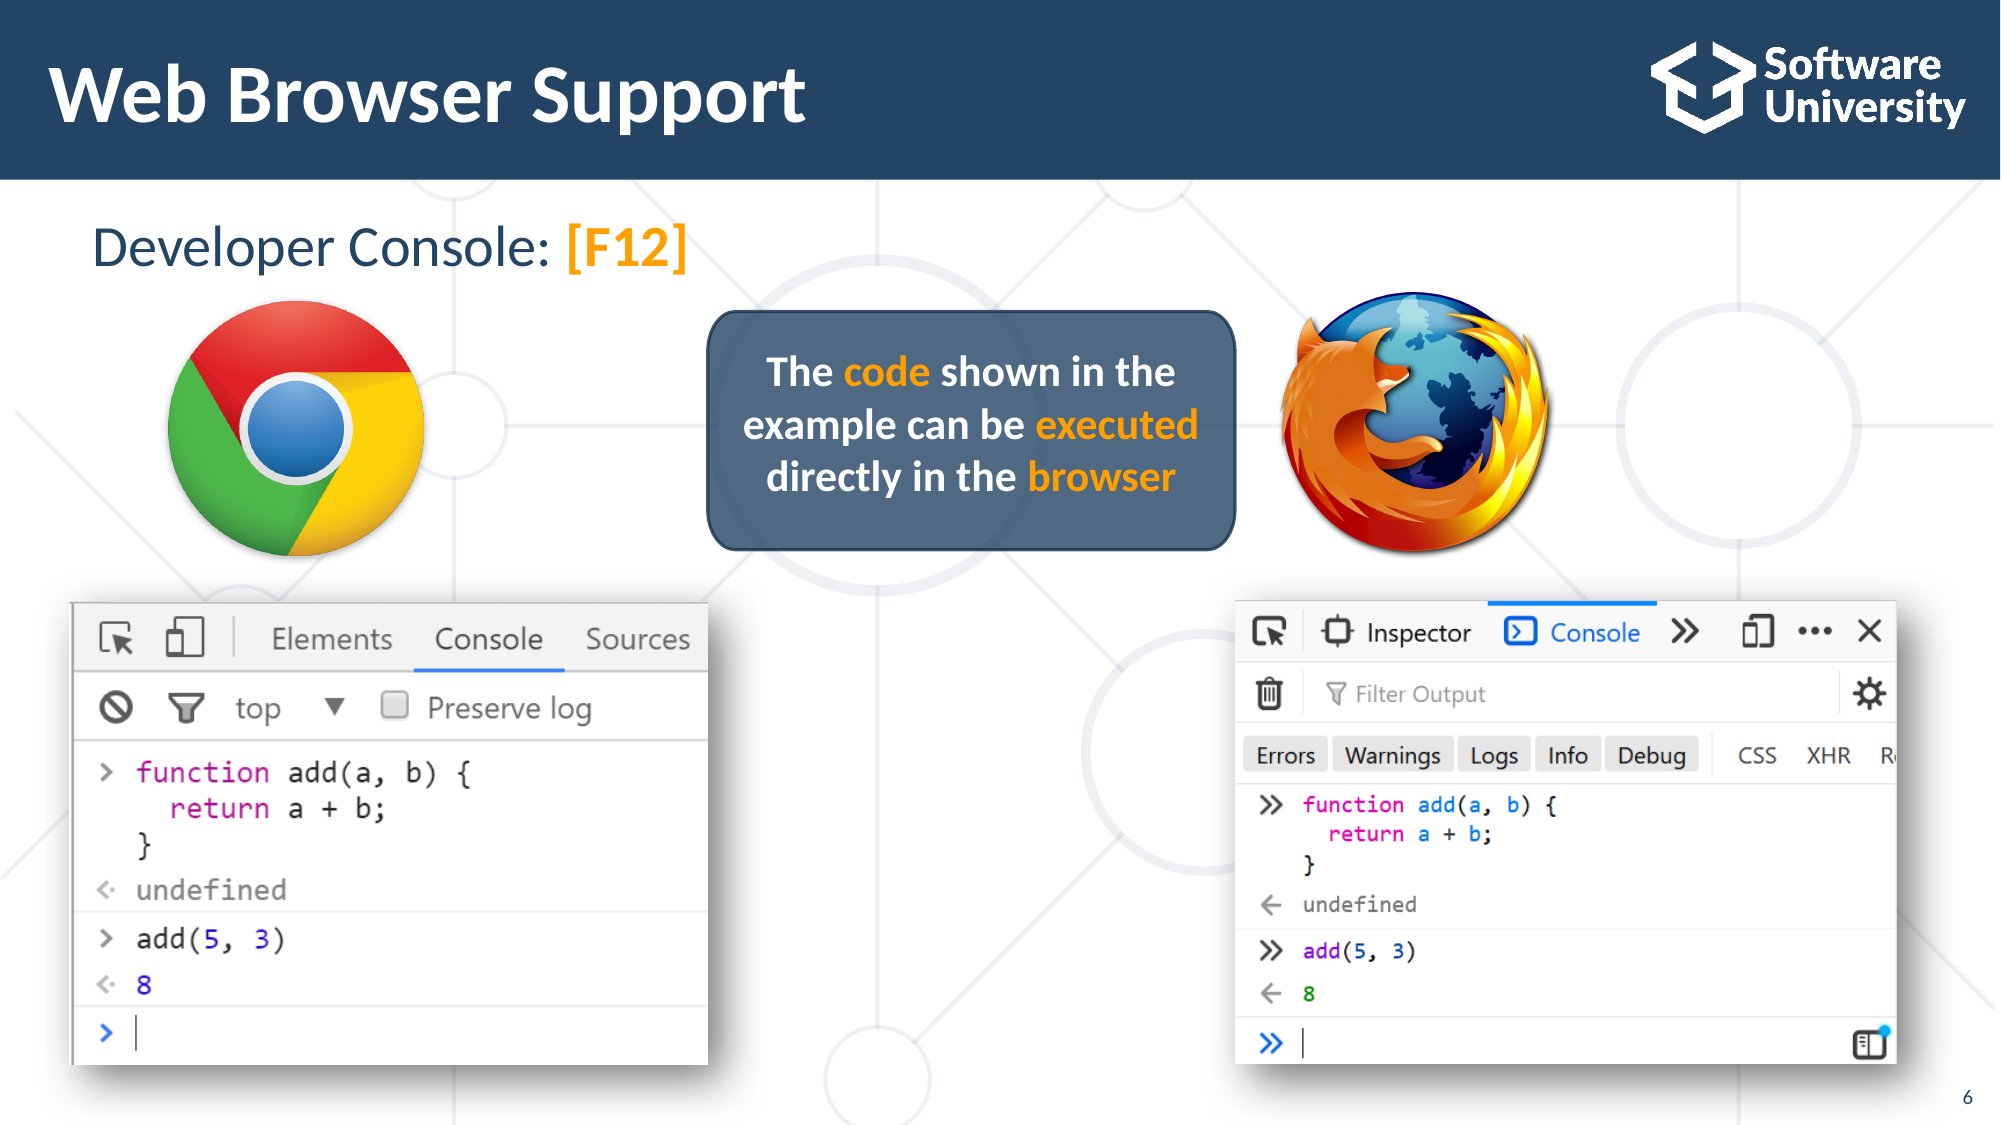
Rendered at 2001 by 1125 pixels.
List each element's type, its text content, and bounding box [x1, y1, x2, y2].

picture [1651, 41, 1966, 134]
title Web Browser Support [31, 16, 1625, 162]
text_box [707, 311, 1236, 580]
picture [1234, 600, 1898, 1064]
picture [1275, 292, 1564, 569]
picture [69, 600, 708, 1065]
picture [160, 294, 432, 566]
slide_number 6 [1927, 1067, 1989, 1117]
text_box Developer Console: [F12] [86, 200, 776, 300]
